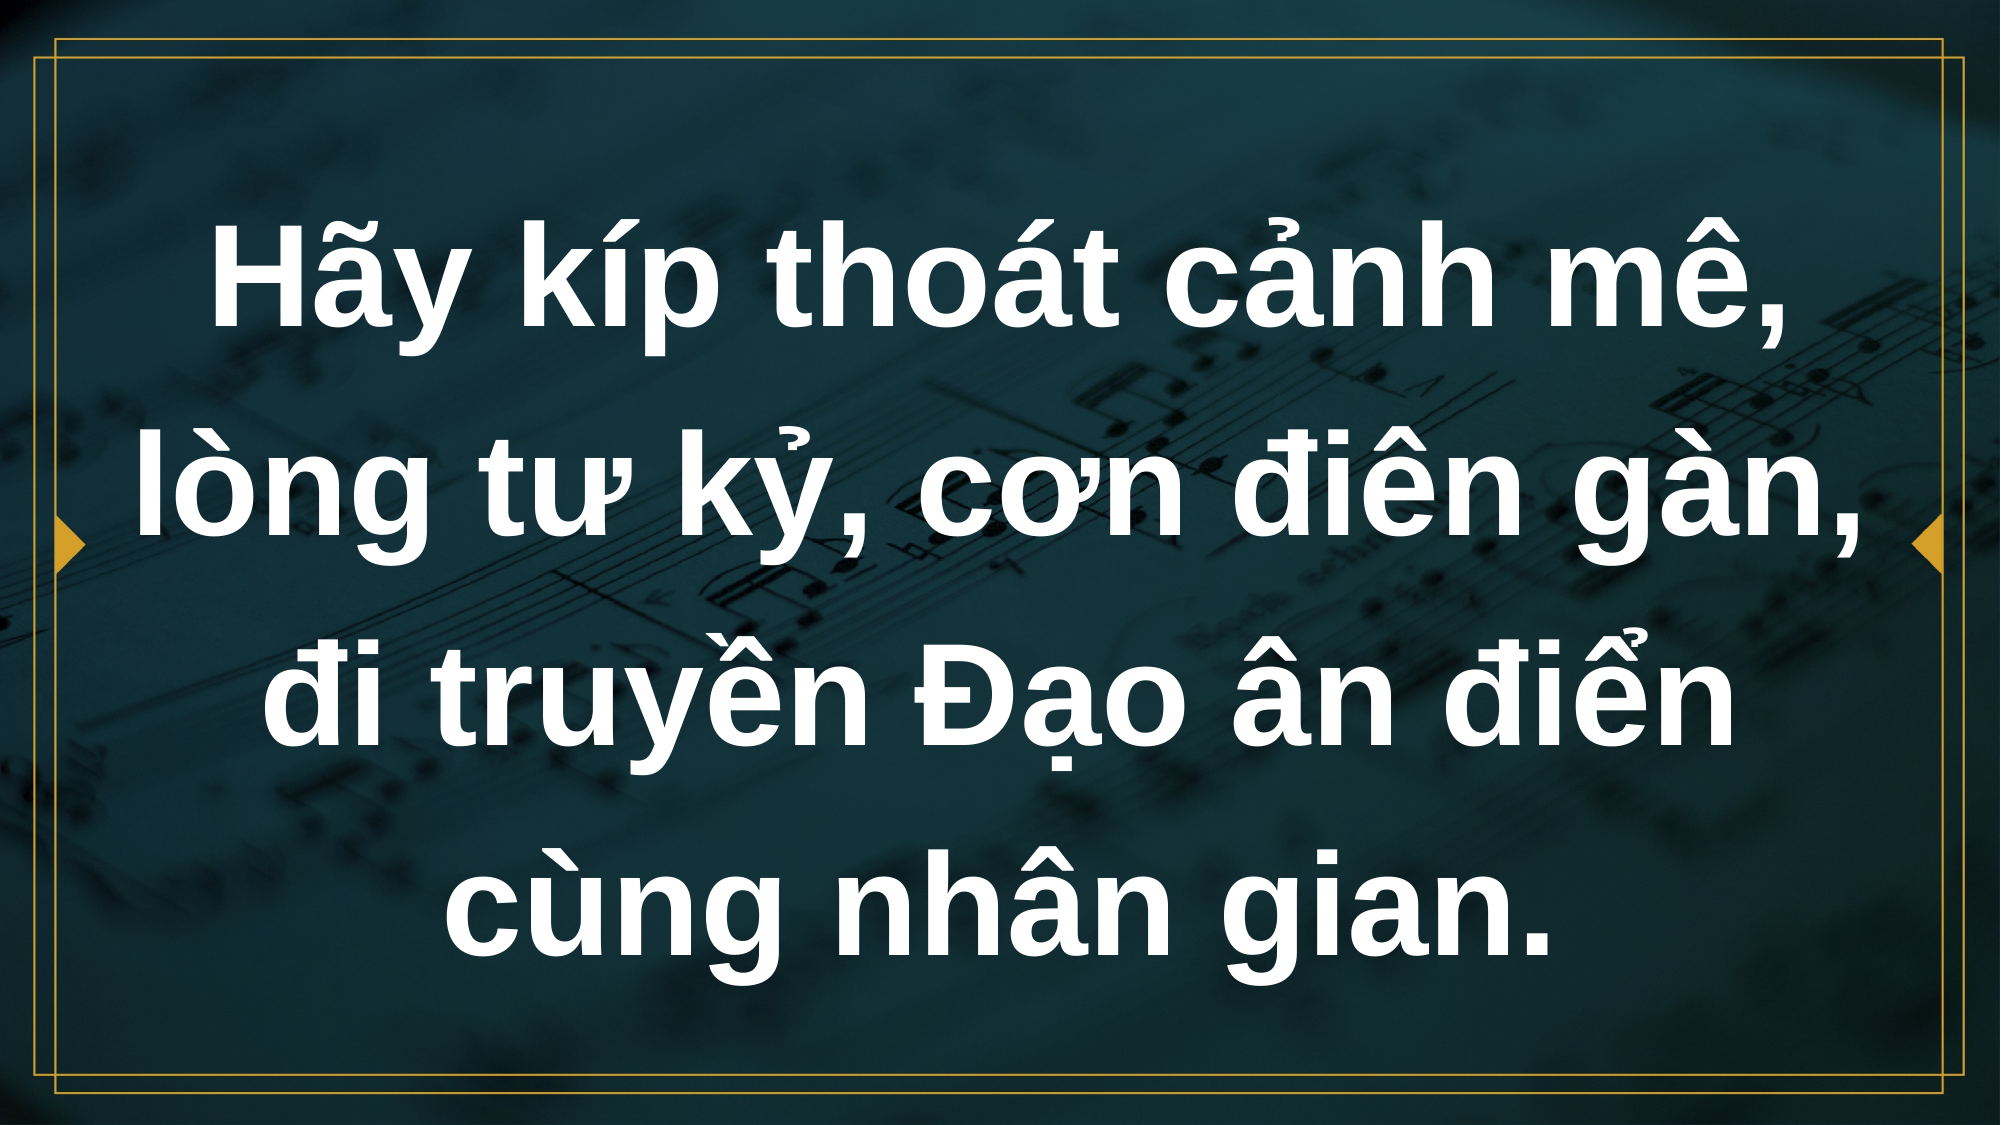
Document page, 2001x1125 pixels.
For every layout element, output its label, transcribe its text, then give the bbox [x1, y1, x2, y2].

picture [0, 0, 2000, 1125]
title Hãy kíp thoát cảnh mê, lòng tư kỷ, cơn điên gàn, đi truyền Đạo ân điển cùng nhân gian. [55, 53, 1945, 1077]
